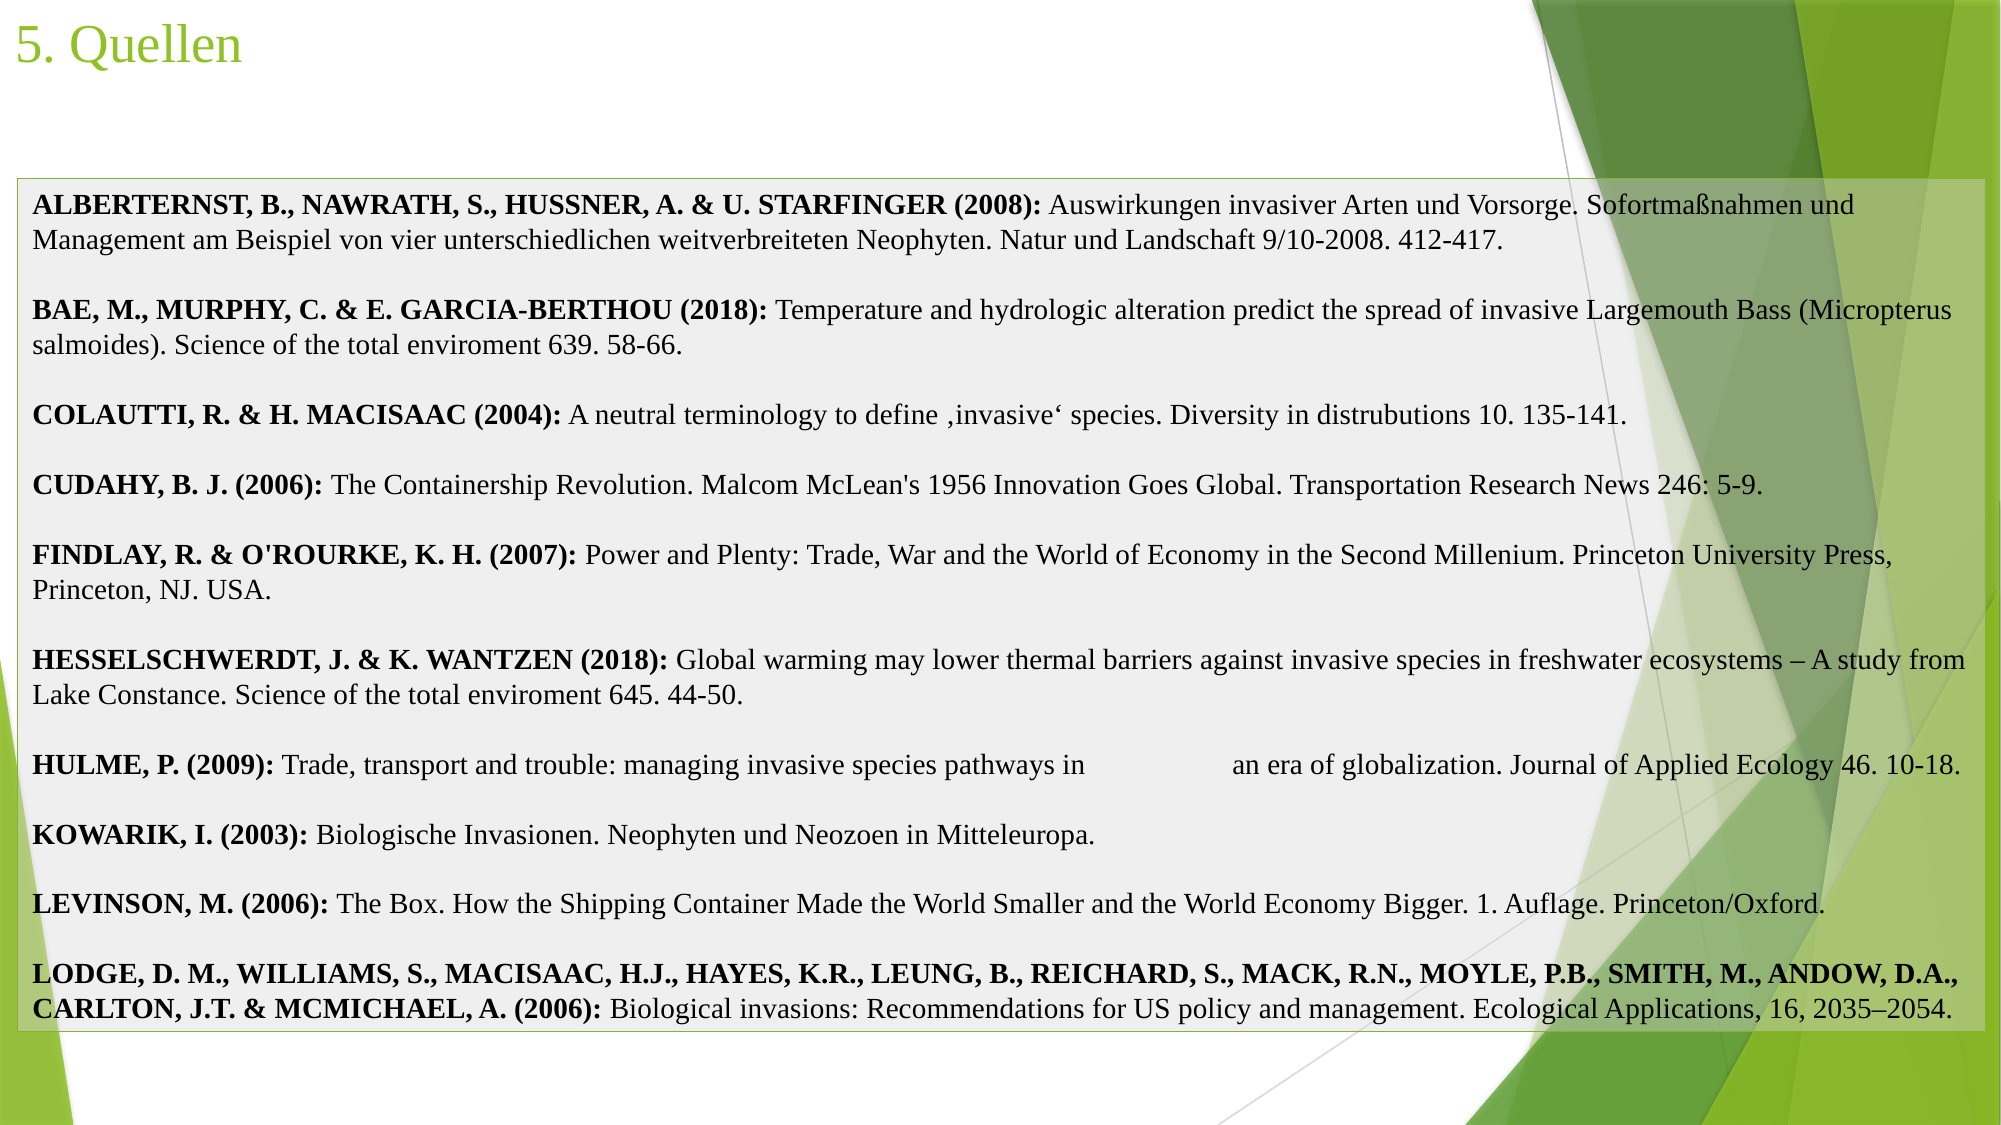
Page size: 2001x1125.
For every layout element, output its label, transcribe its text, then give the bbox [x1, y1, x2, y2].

text_box Alberternst, B., Nawrath, S., Hussner, A. & U. Starfinger (2008): Auswirkungen invasiver Arten und Vorsorge. Sofortmaßnahmen und Management am Beispiel von vier unterschiedlichen weitverbreiteten Neophyten. Natur und Landschaft 9/10-2008. 412-417. Bae, M., Murphy, C. & E. Garcia-Berthou (2018): Temperature and hydrologic alteration predict the spread of invasive Largemouth Bass (Micropterus salmoides). Science of the total enviroment 639. 58-66. Colautti, R. & H. MacIsaac (2004): A neutral terminology to define ‚invasive‘ species. Diversity in distrubutions 10. 135-141. Cudahy, B. J. (2006): The Containership Revolution. Malcom McLean's 1956 Innovation Goes Global. Transportation Research News 246: 5-9. Findlay, R. & O'Rourke, K. H. (2007): Power and Plenty: Trade, War and the World of Economy in the Second Millenium. Princeton University Press, Princeton, NJ. USA. Hesselschwerdt, J. & K. Wantzen (2018): Global warming may lower thermal barriers against invasive species in freshwater ecosystems – A study from Lake Constance. Science of the total enviroment 645. 44-50. Hulme, P. (2009): Trade, transport and trouble: managing invasive species pathways in an era of globalization. Journal of Applied Ecology 46. 10-18. Kowarik, I. (2003): Biologische Invasionen. Neophyten und Neozoen in Mitteleuropa. Levinson, M. (­­­2006): The Box. How the Shipping Container Made the World Smaller and the World Economy Bigger. 1. Auflage. Princeton/Oxford. Lodge, D. M., Williams, S., MacIsaac, H.J., Hayes, K.R., Leung, B., Reichard, S., Mack, R.N., Moyle, P.B., Smith, M., Andow, D.A., Carlton, J.T. & McMichael, A. (2006): Biological invasions: Recommendations for US policy and management. Ecological Applications, 16, 2035–2054. [17, 178, 1986, 1032]
text_box 5. Quellen [0, 0, 1411, 81]
